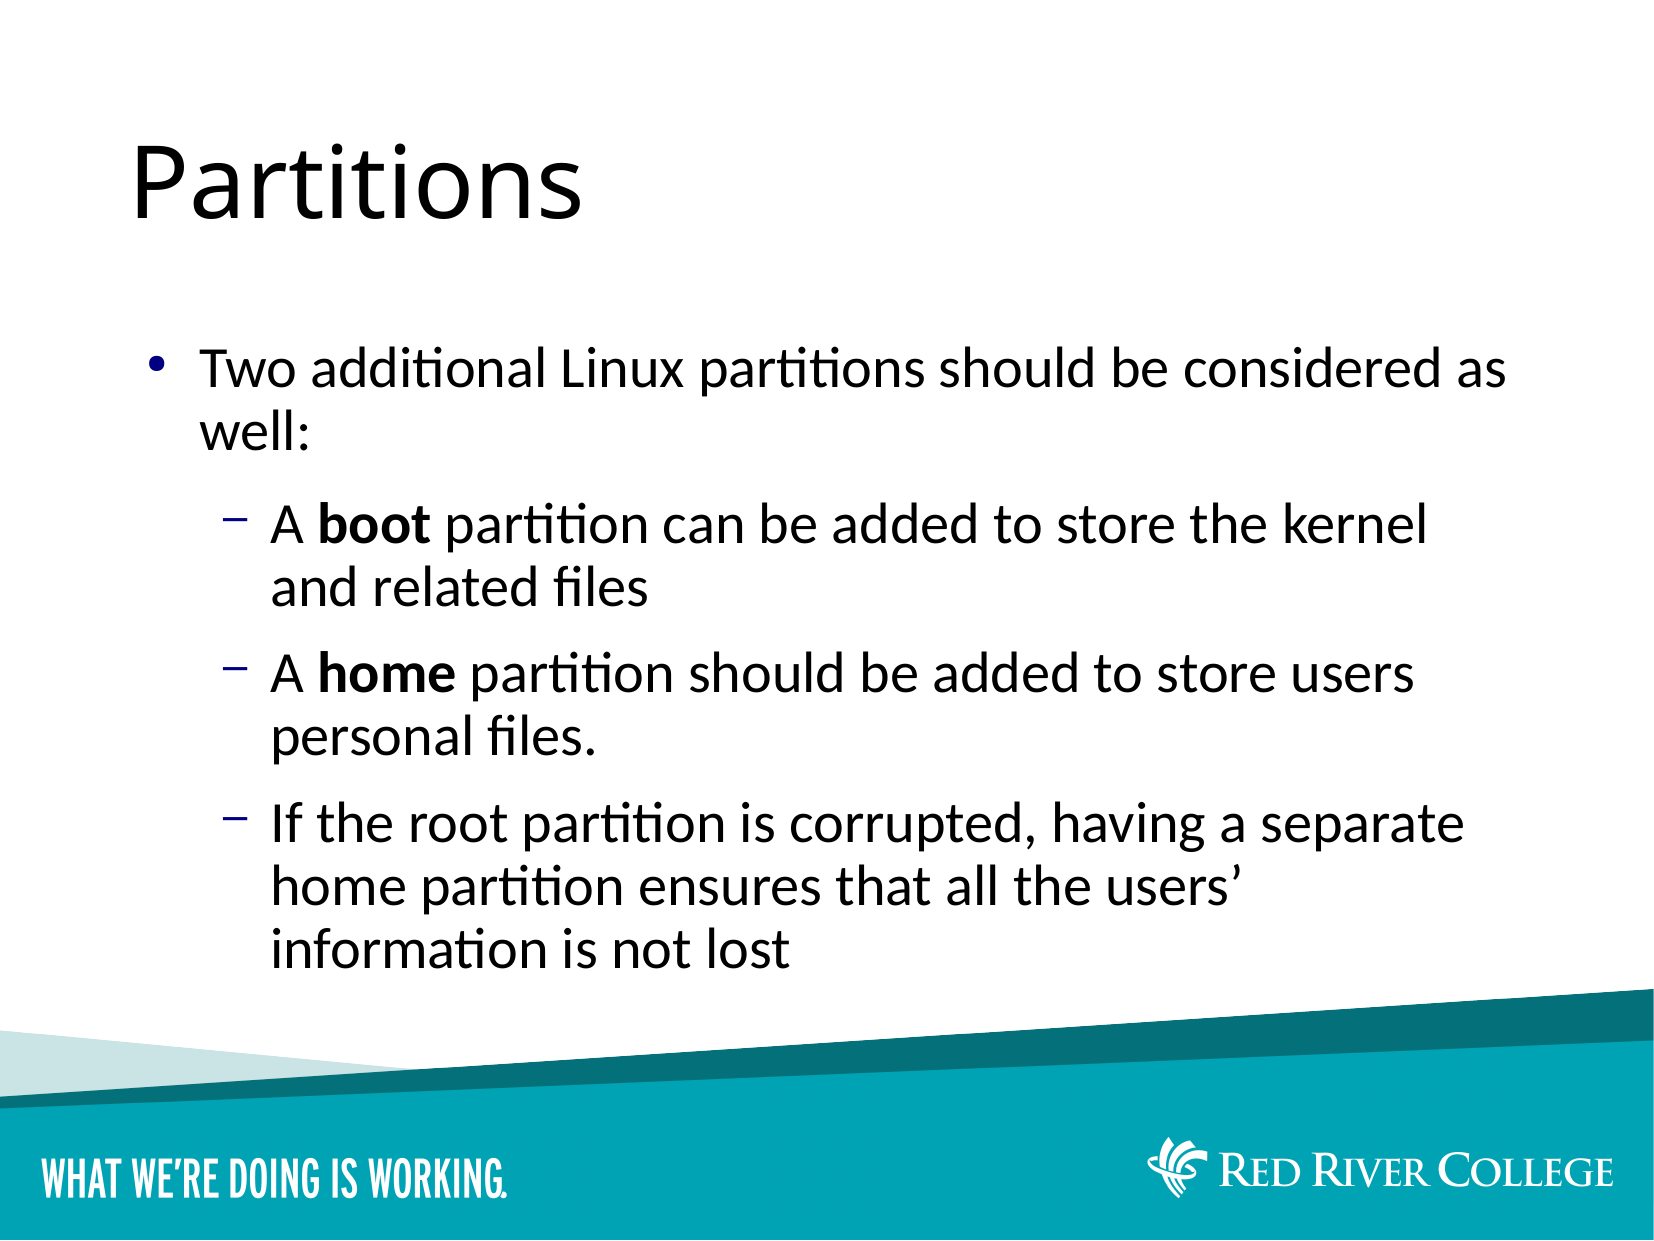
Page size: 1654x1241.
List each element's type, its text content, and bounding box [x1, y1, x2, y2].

picture [0, 0, 1654, 1240]
list Two additional Linux partitions should be considered as well: A boot partition can be added to store the kernel and related files A home partition should be added to store users personal files. If the root partition is corrupted, having a separate home partition ensures that all the users’ information is not lost [113, 330, 1540, 1117]
title Partitions [113, 66, 1540, 306]
